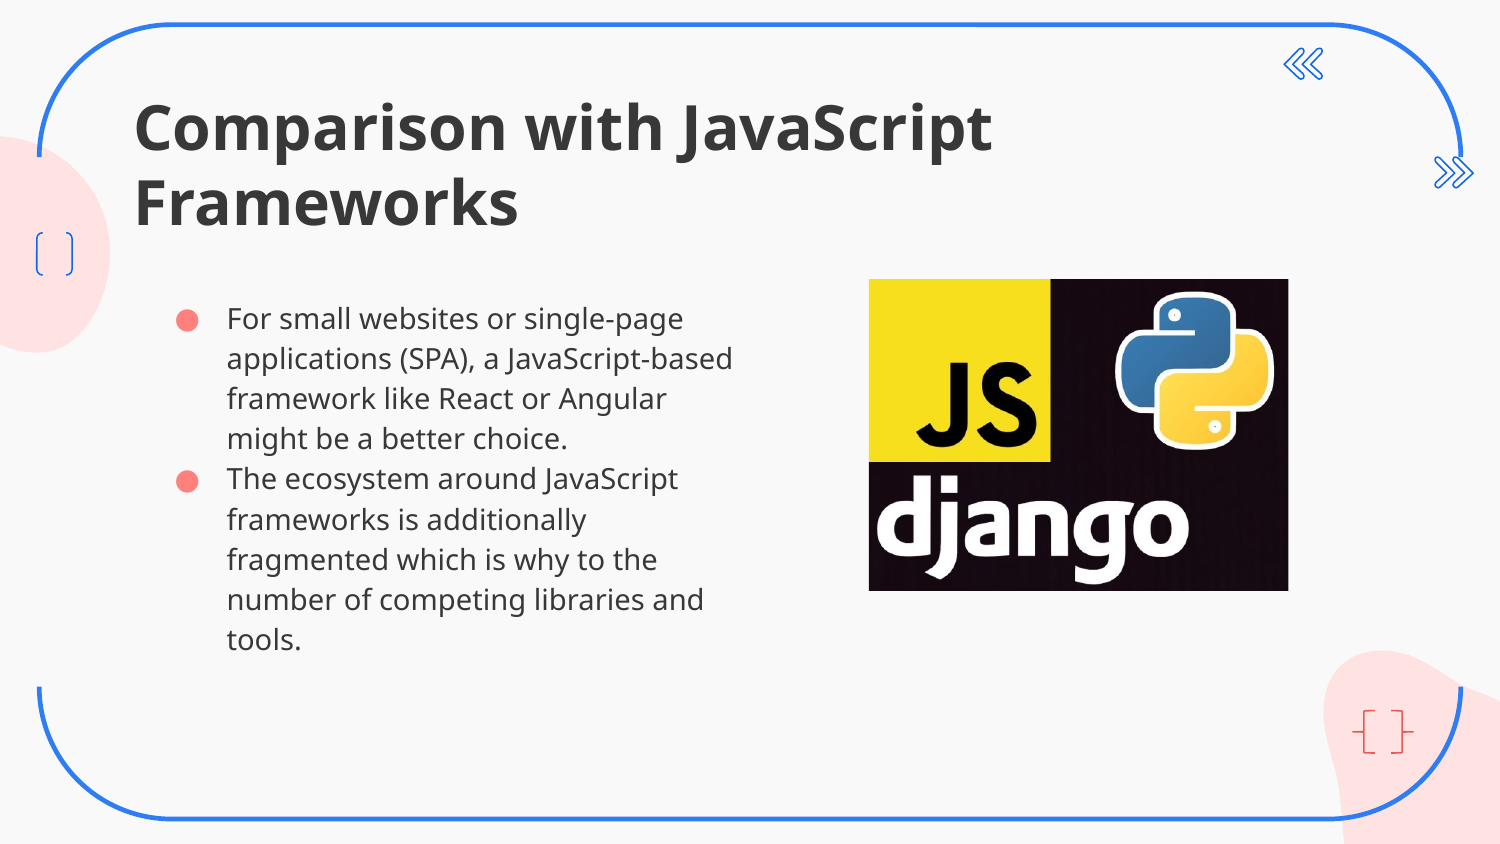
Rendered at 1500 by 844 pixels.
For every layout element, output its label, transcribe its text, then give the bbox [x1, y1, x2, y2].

title Comparison with JavaScript Frameworks [118, 72, 1382, 262]
picture [868, 279, 1289, 592]
subtitle For small websites or single-page applications (SPA), a JavaScript-based framework like React or Angular might be a better choice. The ecosystem around JavaScript frameworks is additionally fragmented which is why to the number of competing libraries and tools. [136, 279, 751, 707]
